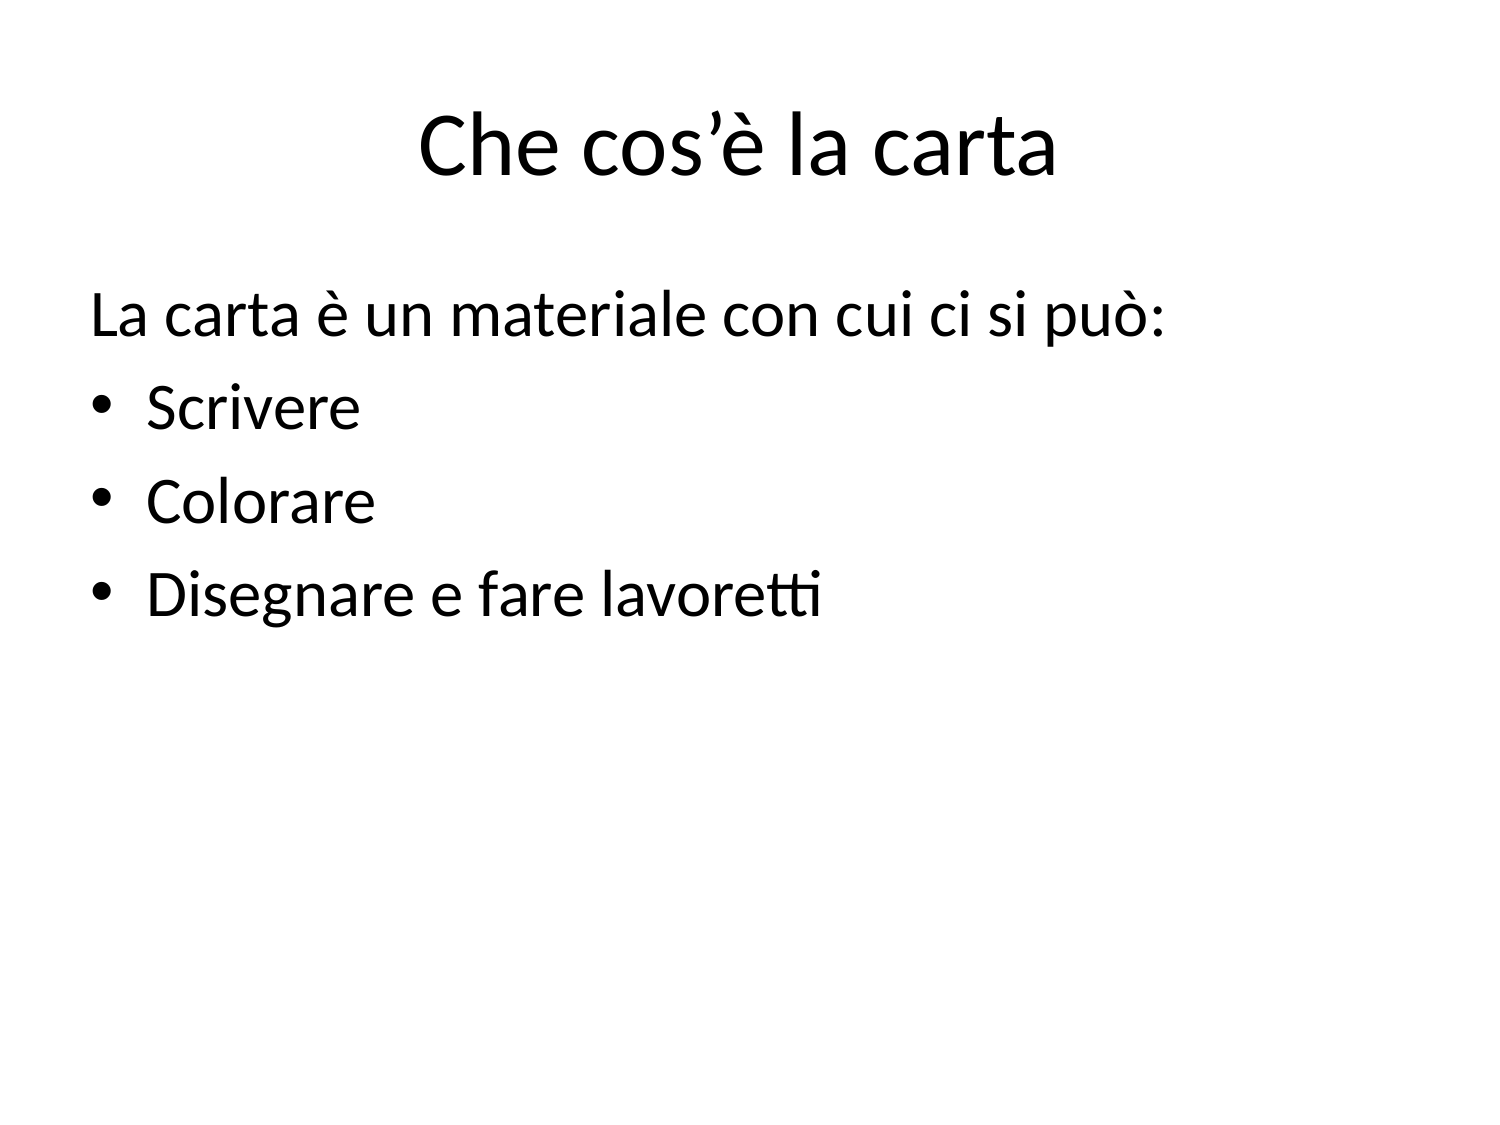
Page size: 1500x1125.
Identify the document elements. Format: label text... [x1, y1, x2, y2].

title Che cos’è la carta [75, 45, 1425, 233]
list La carta è un materiale con cui ci si può: Scrivere Colorare Disegnare e fare lavoretti [75, 262, 1425, 1005]
